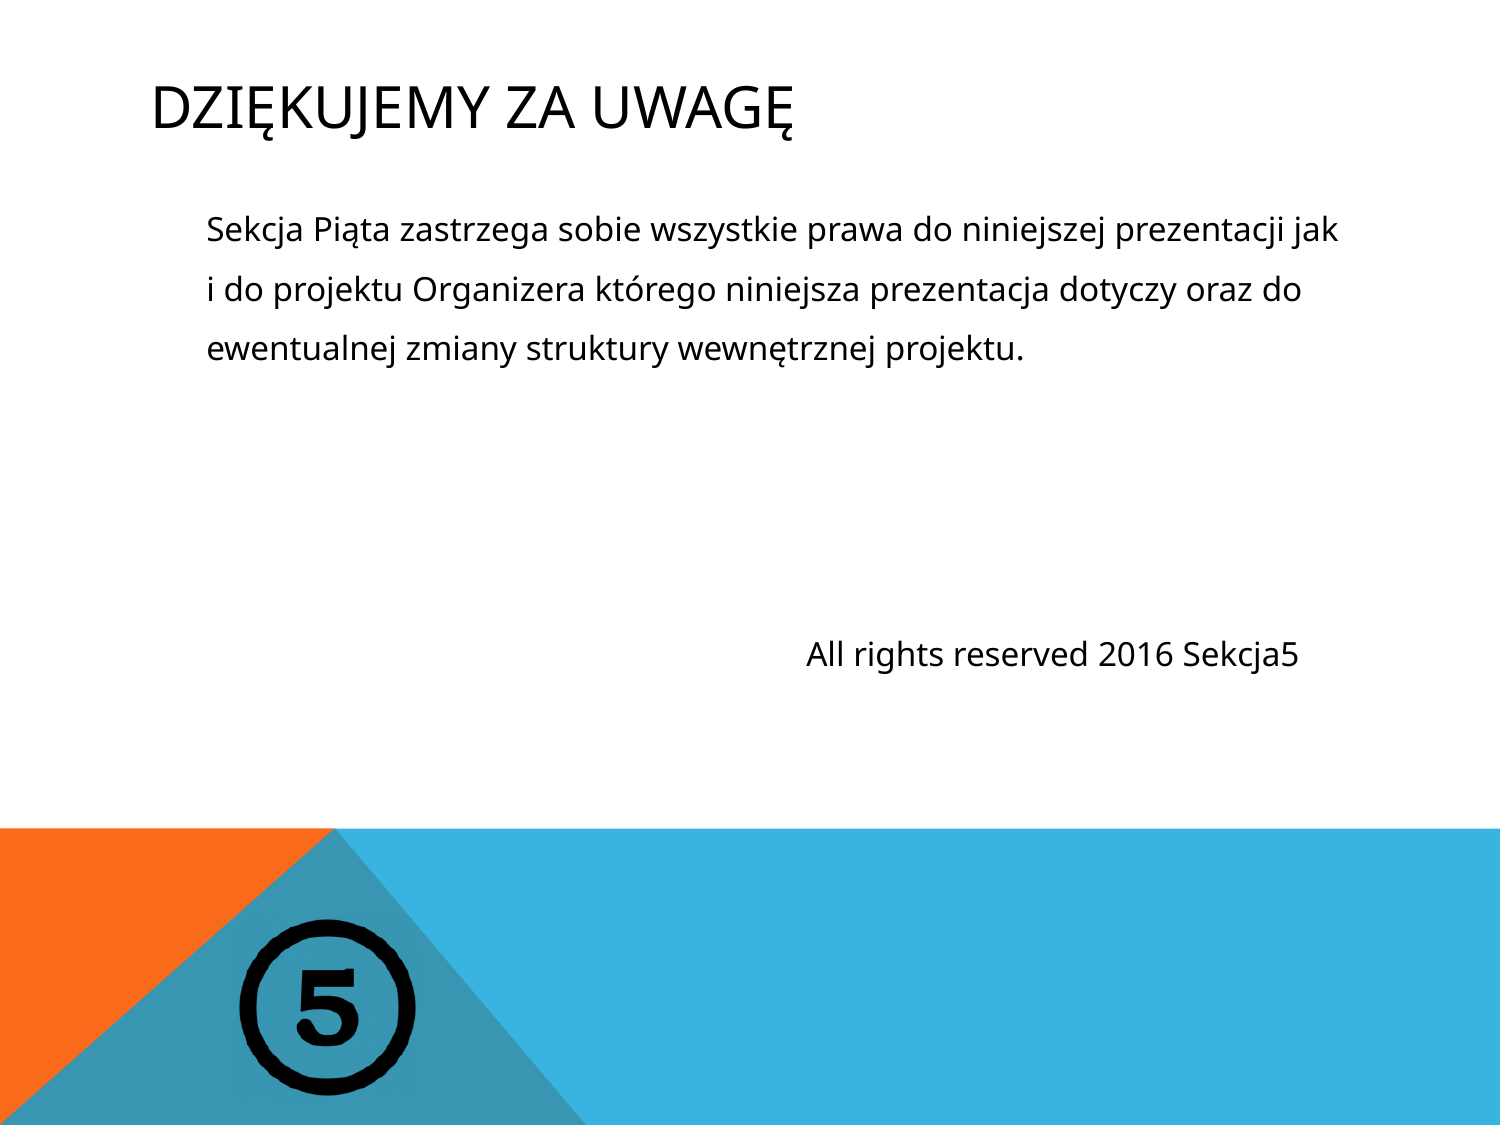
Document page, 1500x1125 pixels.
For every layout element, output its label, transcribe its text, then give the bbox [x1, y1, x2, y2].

list Sekcja Piąta zastrzega sobie wszystkie prawa do niniejszej prezentacji jak i do projektu Organizera którego niniejsza prezentacja dotyczy oraz do ewentualnej zmiany struktury wewnętrznej projektu. All rights reserved 2016 Sekcja5 [135, 180, 1369, 768]
picture [236, 916, 420, 1100]
title Dziękujemy za uwagę [135, 60, 1369, 150]
